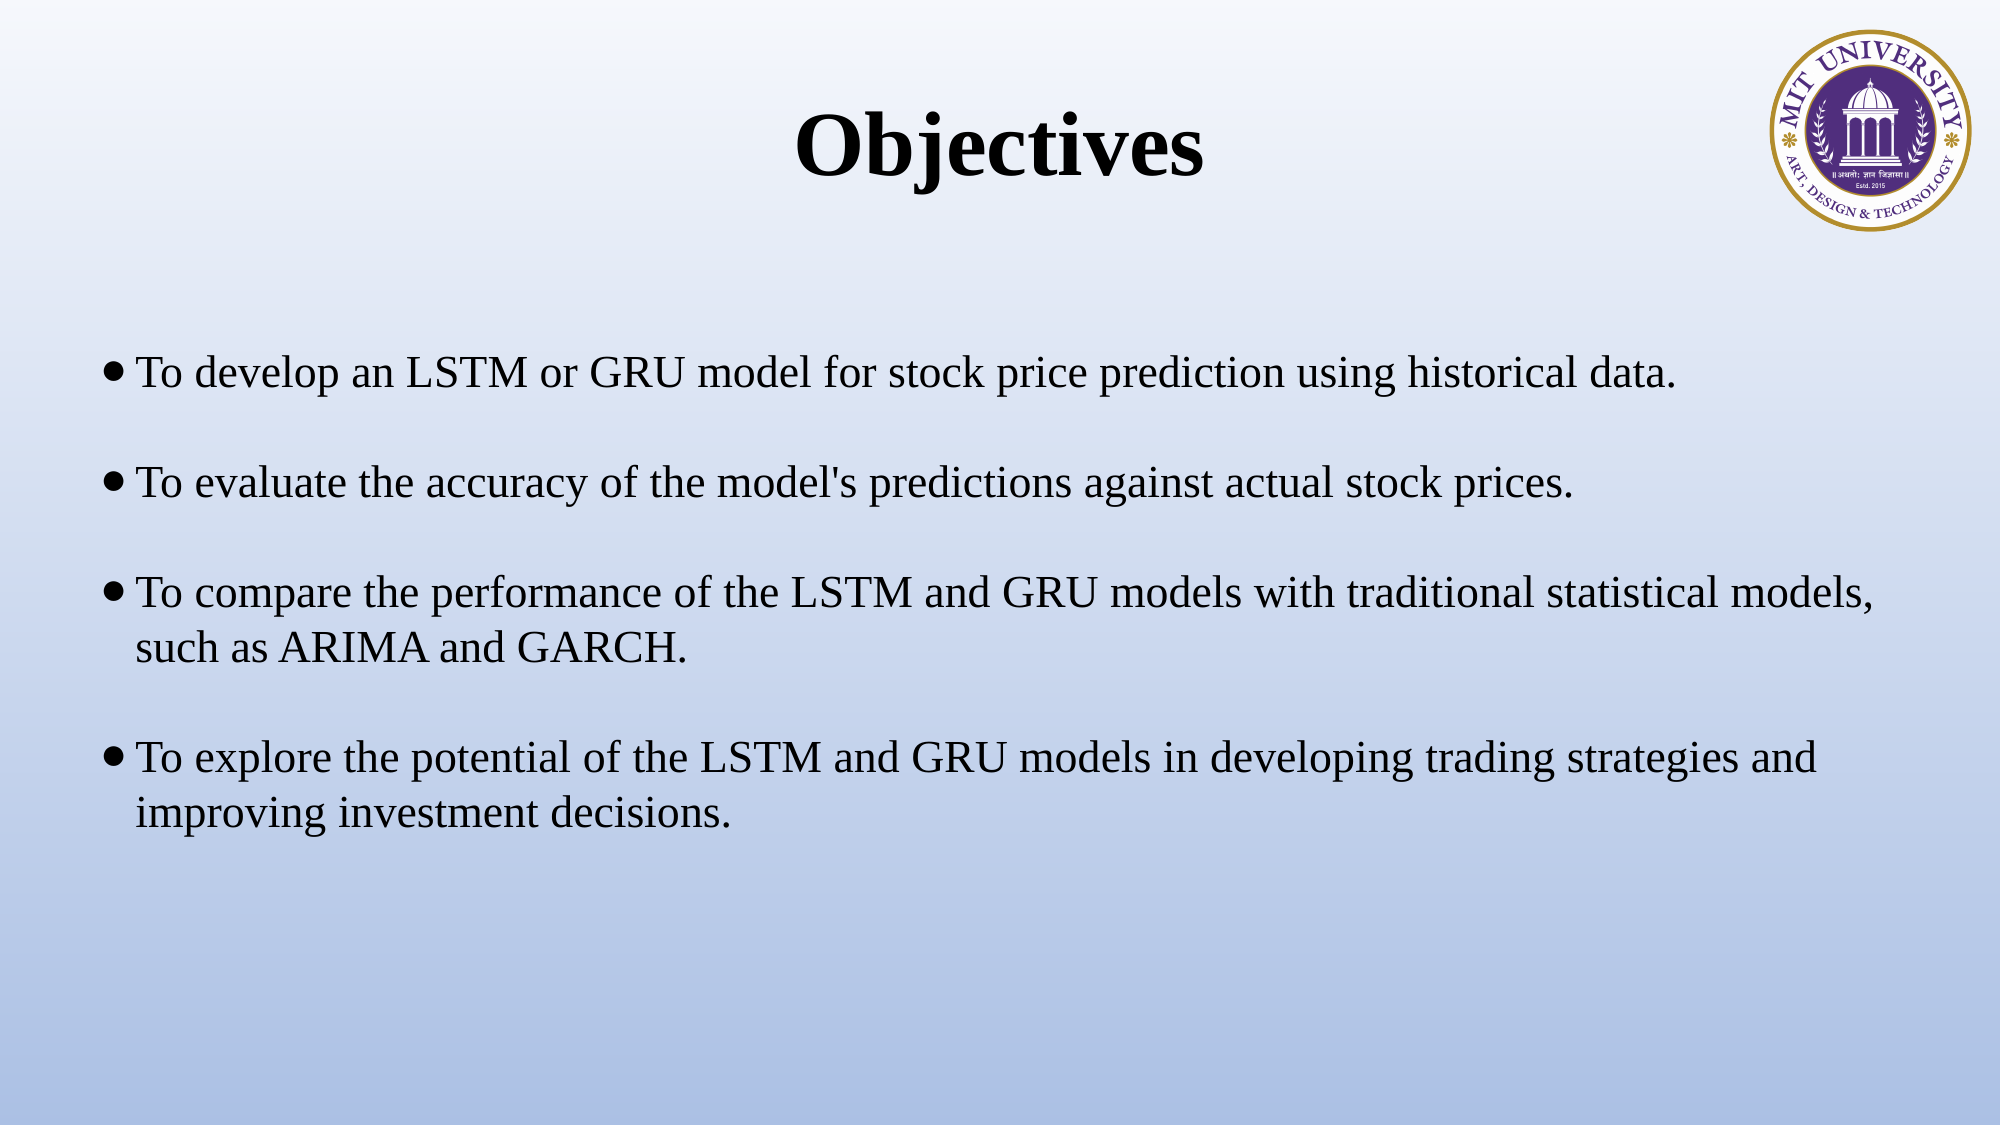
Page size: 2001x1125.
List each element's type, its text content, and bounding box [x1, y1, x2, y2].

picture [1749, 9, 1992, 252]
subtitle To develop an LSTM or GRU model for stock price prediction using historical data. To evaluate the accuracy of the model's predictions against actual stock prices. To compare the performance of the LSTM and GRU models with traditional statistical models, such as ARIMA and GARCH. To explore the potential of the LSTM and GRU models in developing trading strategies and improving investment decisions. [99, 263, 1900, 916]
title Objectives [99, 44, 1744, 233]
